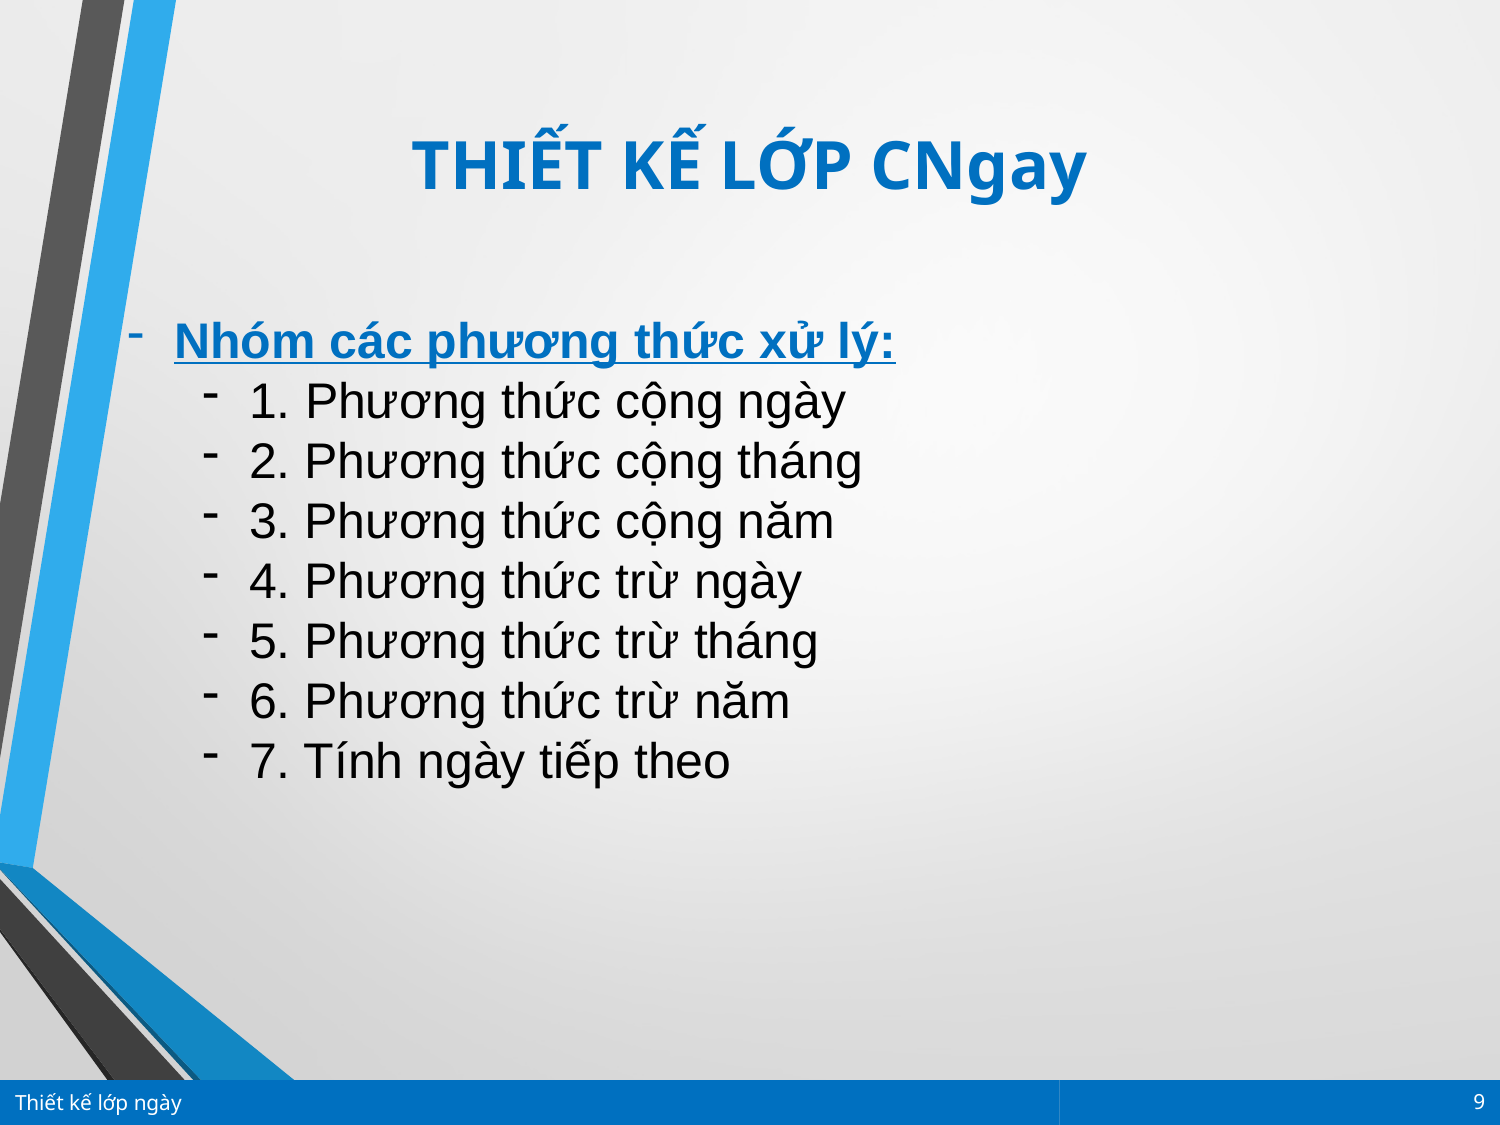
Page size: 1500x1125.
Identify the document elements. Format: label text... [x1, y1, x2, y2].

text_box THIẾT KẾ LỚP CNgay [374, 115, 1125, 210]
footer Thiết kế lớp ngày [0, 1080, 1059, 1125]
slide_number 9 [1059, 1080, 1500, 1125]
text_box Nhóm các phương thức xử lý: 1. Phương thức cộng ngày 2. Phương thức cộng tháng 3. Phương thức cộng năm 4. Phương thức trừ ngày 5. Phương thức trừ tháng 6. Phương thức trừ năm 7. Tính ngày tiếp theo [112, 301, 1388, 797]
